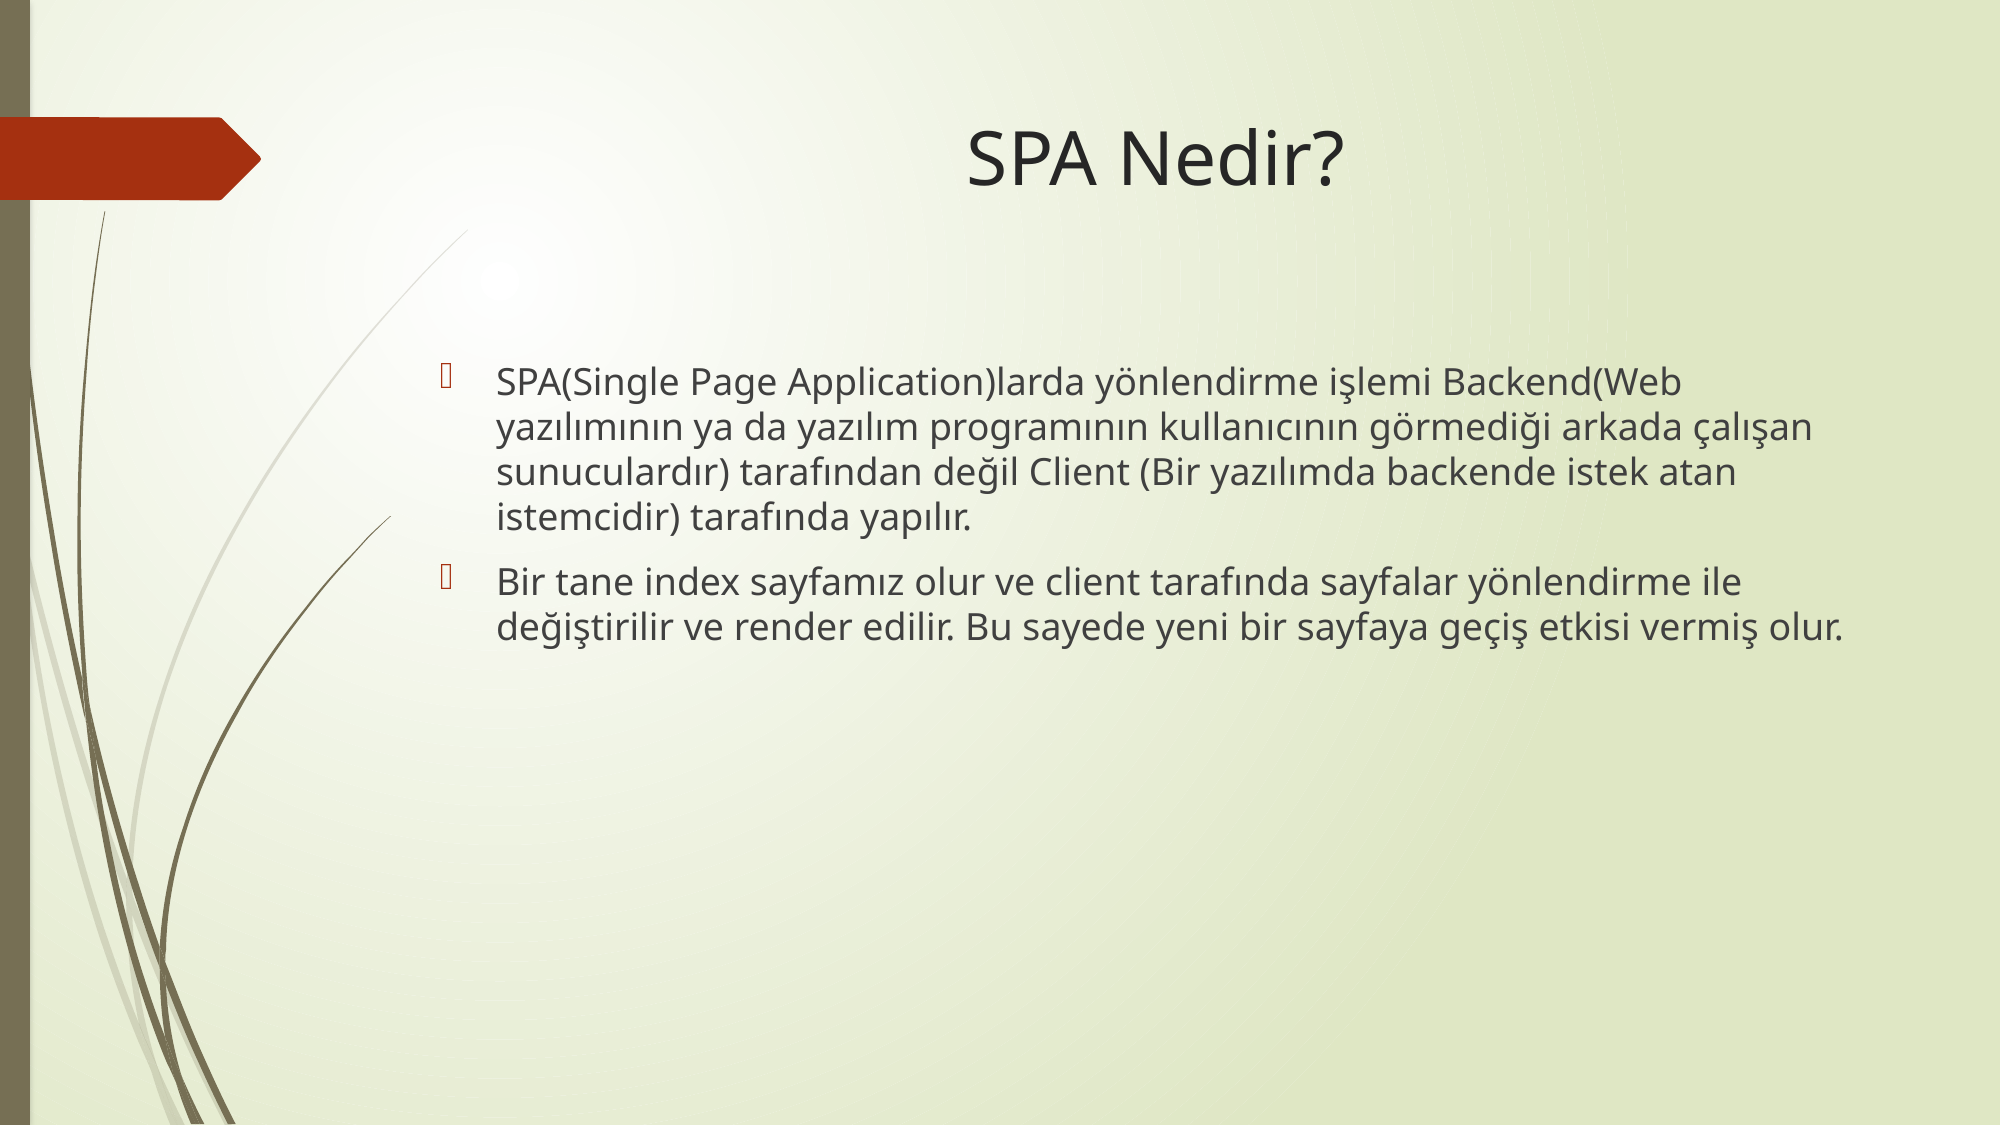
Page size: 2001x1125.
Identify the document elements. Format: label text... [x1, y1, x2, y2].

title SPA Nedir? [425, 102, 1888, 313]
list SPA(Single Page Application)larda yönlendirme işlemi Backend(Web yazılımının ya da yazılım programının kullanıcının görmediği arkada çalışan sunuculardır) tarafından değil Client (Bir yazılımda backende istek atan istemcidir) tarafında yapılır. Bir tane index sayfamız olur ve client tarafında sayfalar yönlendirme ile değiştirilir ve render edilir. Bu sayede yeni bir sayfaya geçiş etkisi vermiş olur. [424, 350, 1888, 970]
